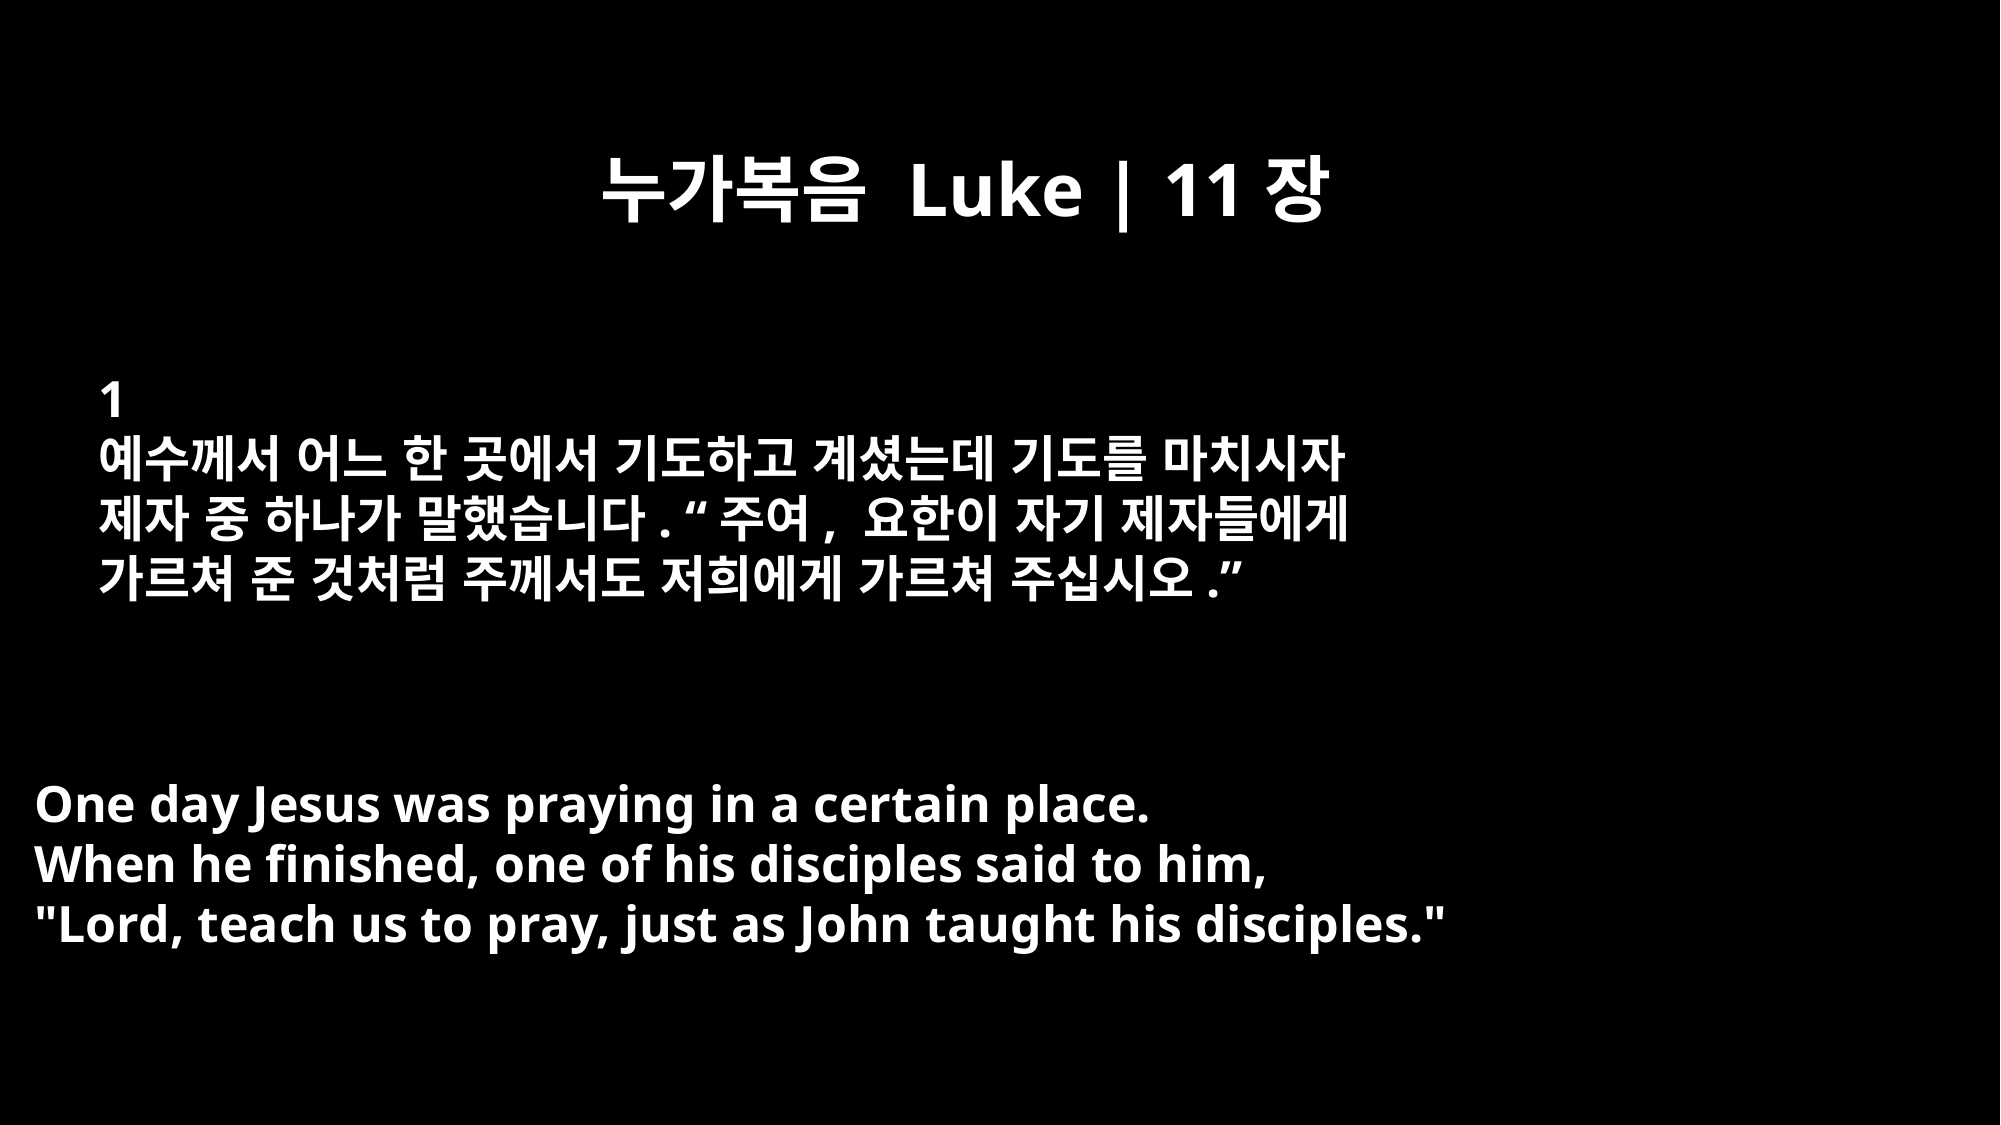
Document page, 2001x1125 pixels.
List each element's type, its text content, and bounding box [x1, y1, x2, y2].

text_box One day Jesus was praying in a certain place. When he finished, one of his disciples said to him, "Lord, teach us to pray, just as John taught his disciples." [19, 764, 1463, 960]
text_box 누가복음 Luke | 11장 [585, 136, 1347, 239]
text_box 1 예수께서 어느 한 곳에서 기도하고 계셨는데 기도를 마치시자 제자 중 하나가 말했습니다. “주여, 요한이 자기 제자들에게 가르쳐 준 것처럼 주께서도 저희에게 가르쳐 주십시오.” [83, 359, 1376, 615]
